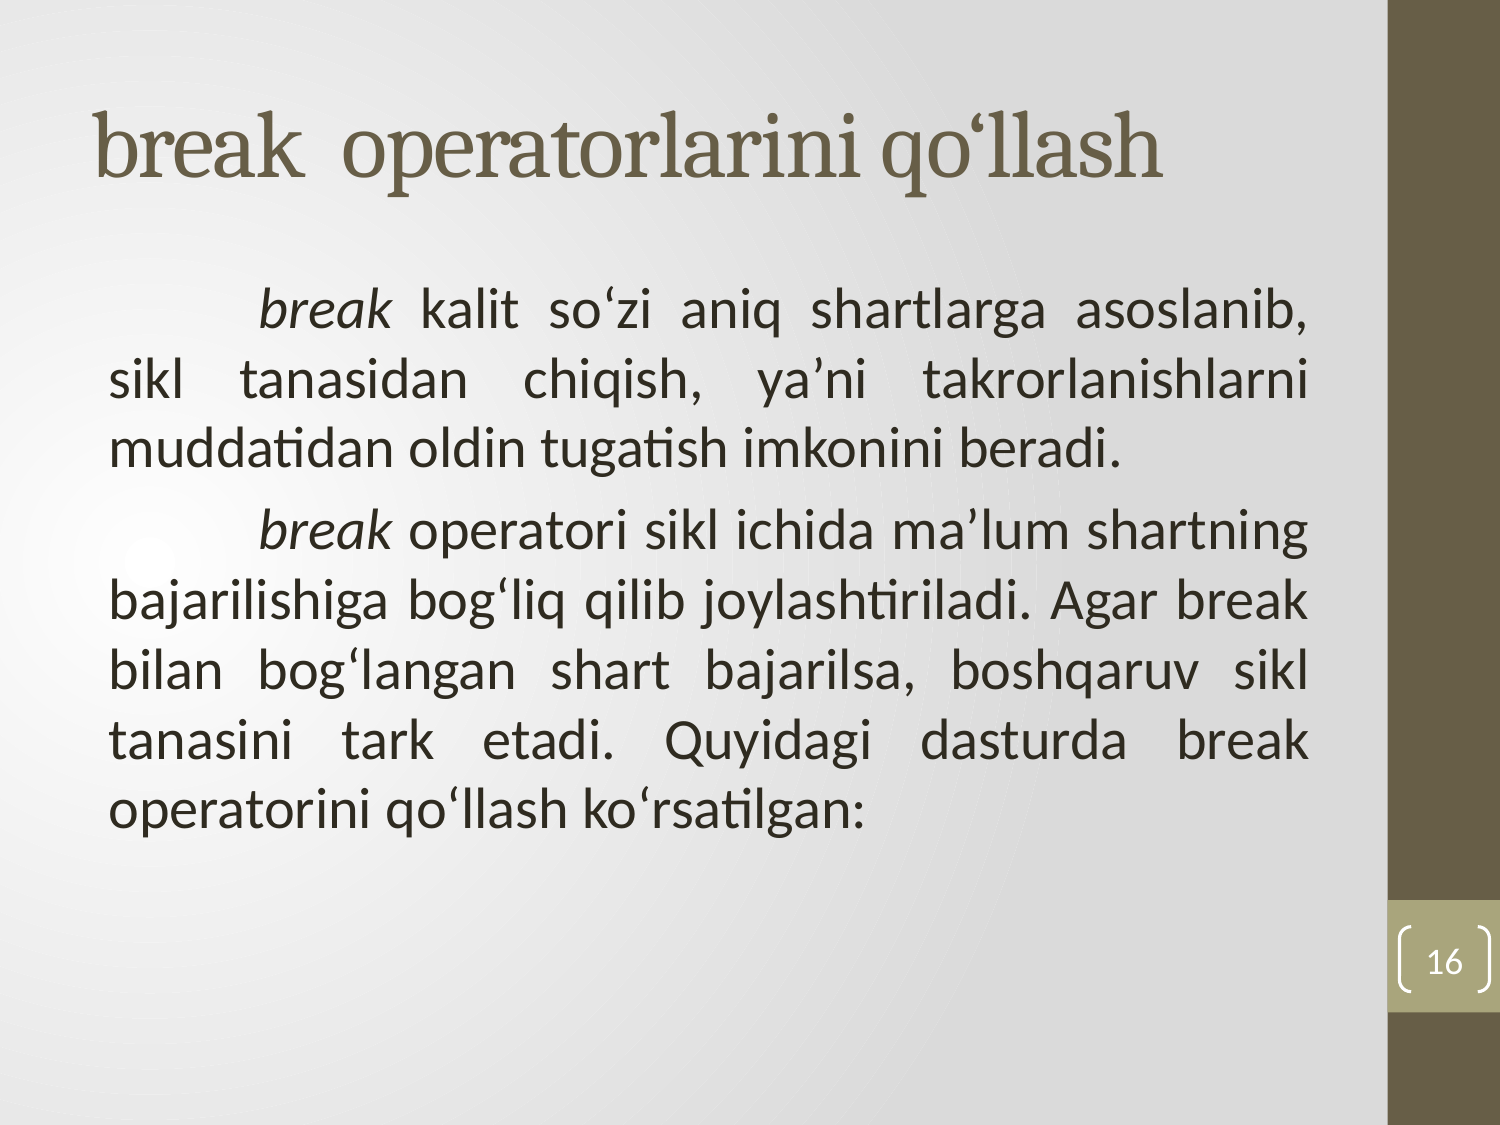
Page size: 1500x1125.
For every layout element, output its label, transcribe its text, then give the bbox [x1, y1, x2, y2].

title break operatorlarini qo‘llash [75, 45, 1363, 233]
slide_number 16 [1397, 925, 1492, 994]
list break kalit so‘zi aniq shartlarga asoslanib, sikl tanasidan chiqish, ya’ni takrorlanishlarni muddatidan oldin tugatish imkonini beradi. break operatori sikl ichida ma’lum shartning bajarilishiga bog‘liq qilib joylashtiriladi. Agar break bilan bog‘langan shart bajarilsa, boshqaruv sikl tanasini tark etadi. Quyidagi dasturda break operatorini qo‘llash ko‘rsatilgan: [75, 262, 1325, 1050]
